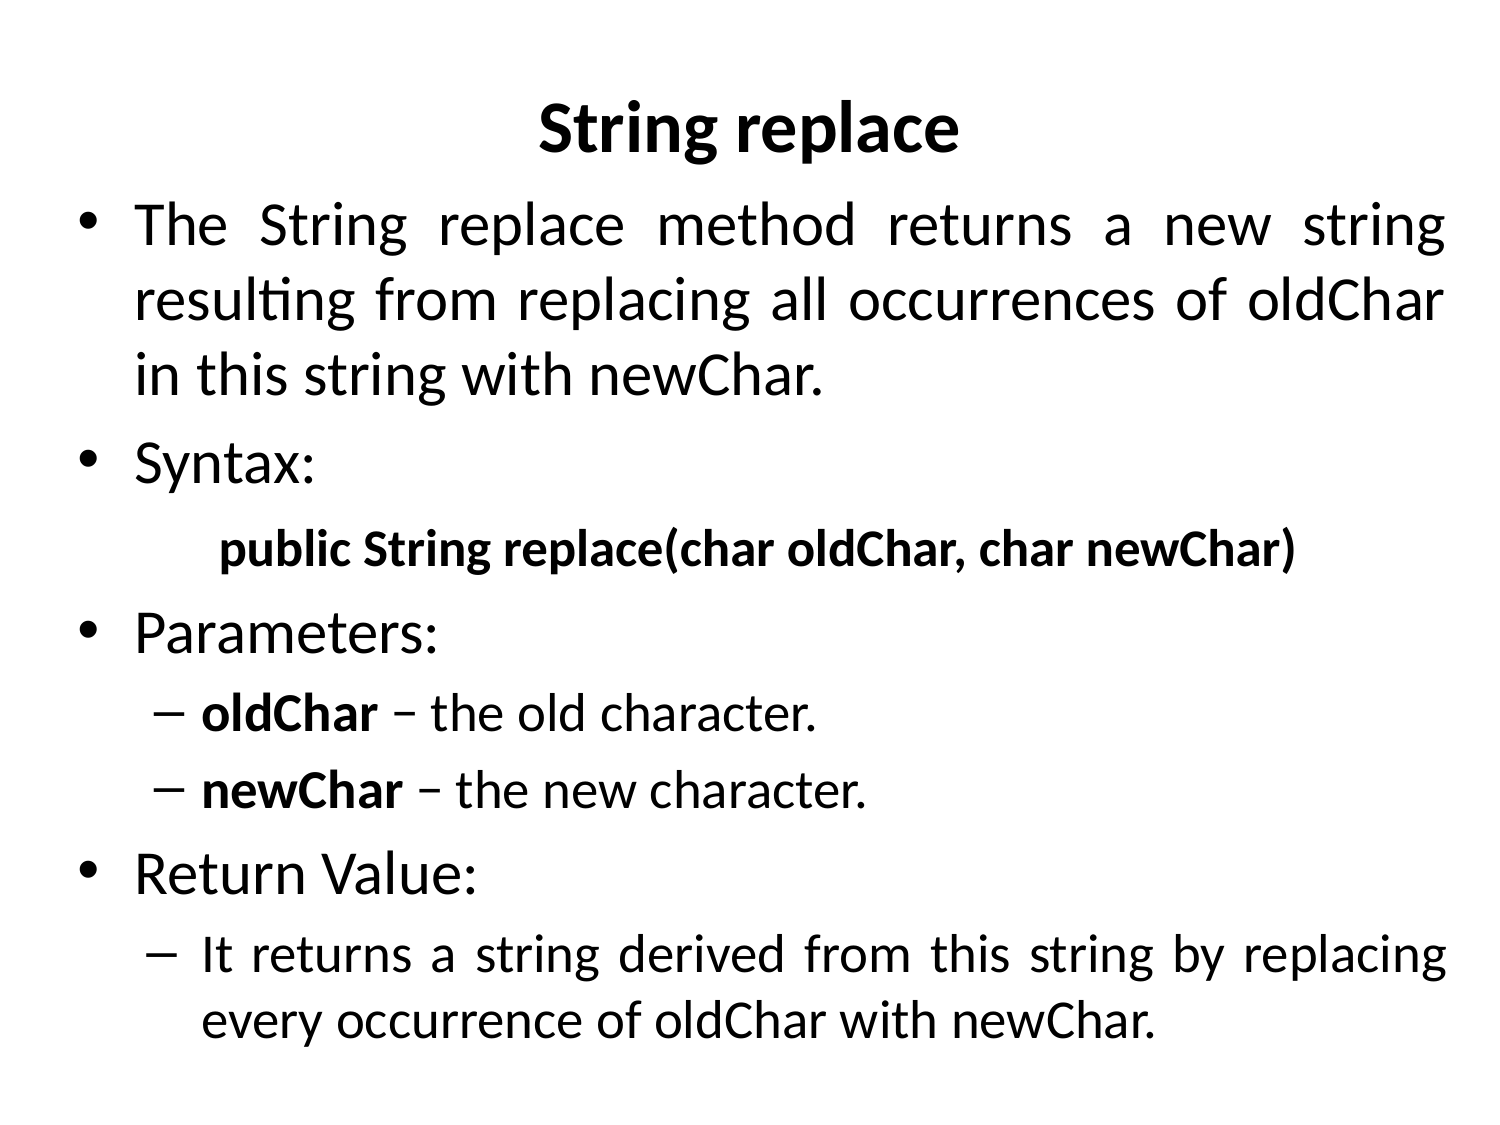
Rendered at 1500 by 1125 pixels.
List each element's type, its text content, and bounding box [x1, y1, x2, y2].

title String replace [75, 70, 1425, 174]
list The String replace method returns a new string resulting from replacing all occurrences of oldChar in this string with newChar. Syntax: public String replace(char oldChar, char newChar) Parameters: oldChar − the old character. newChar − the new character. Return Value: It returns a string derived from this string by replacing every occurrence of oldChar with newChar. [62, 174, 1463, 1075]
